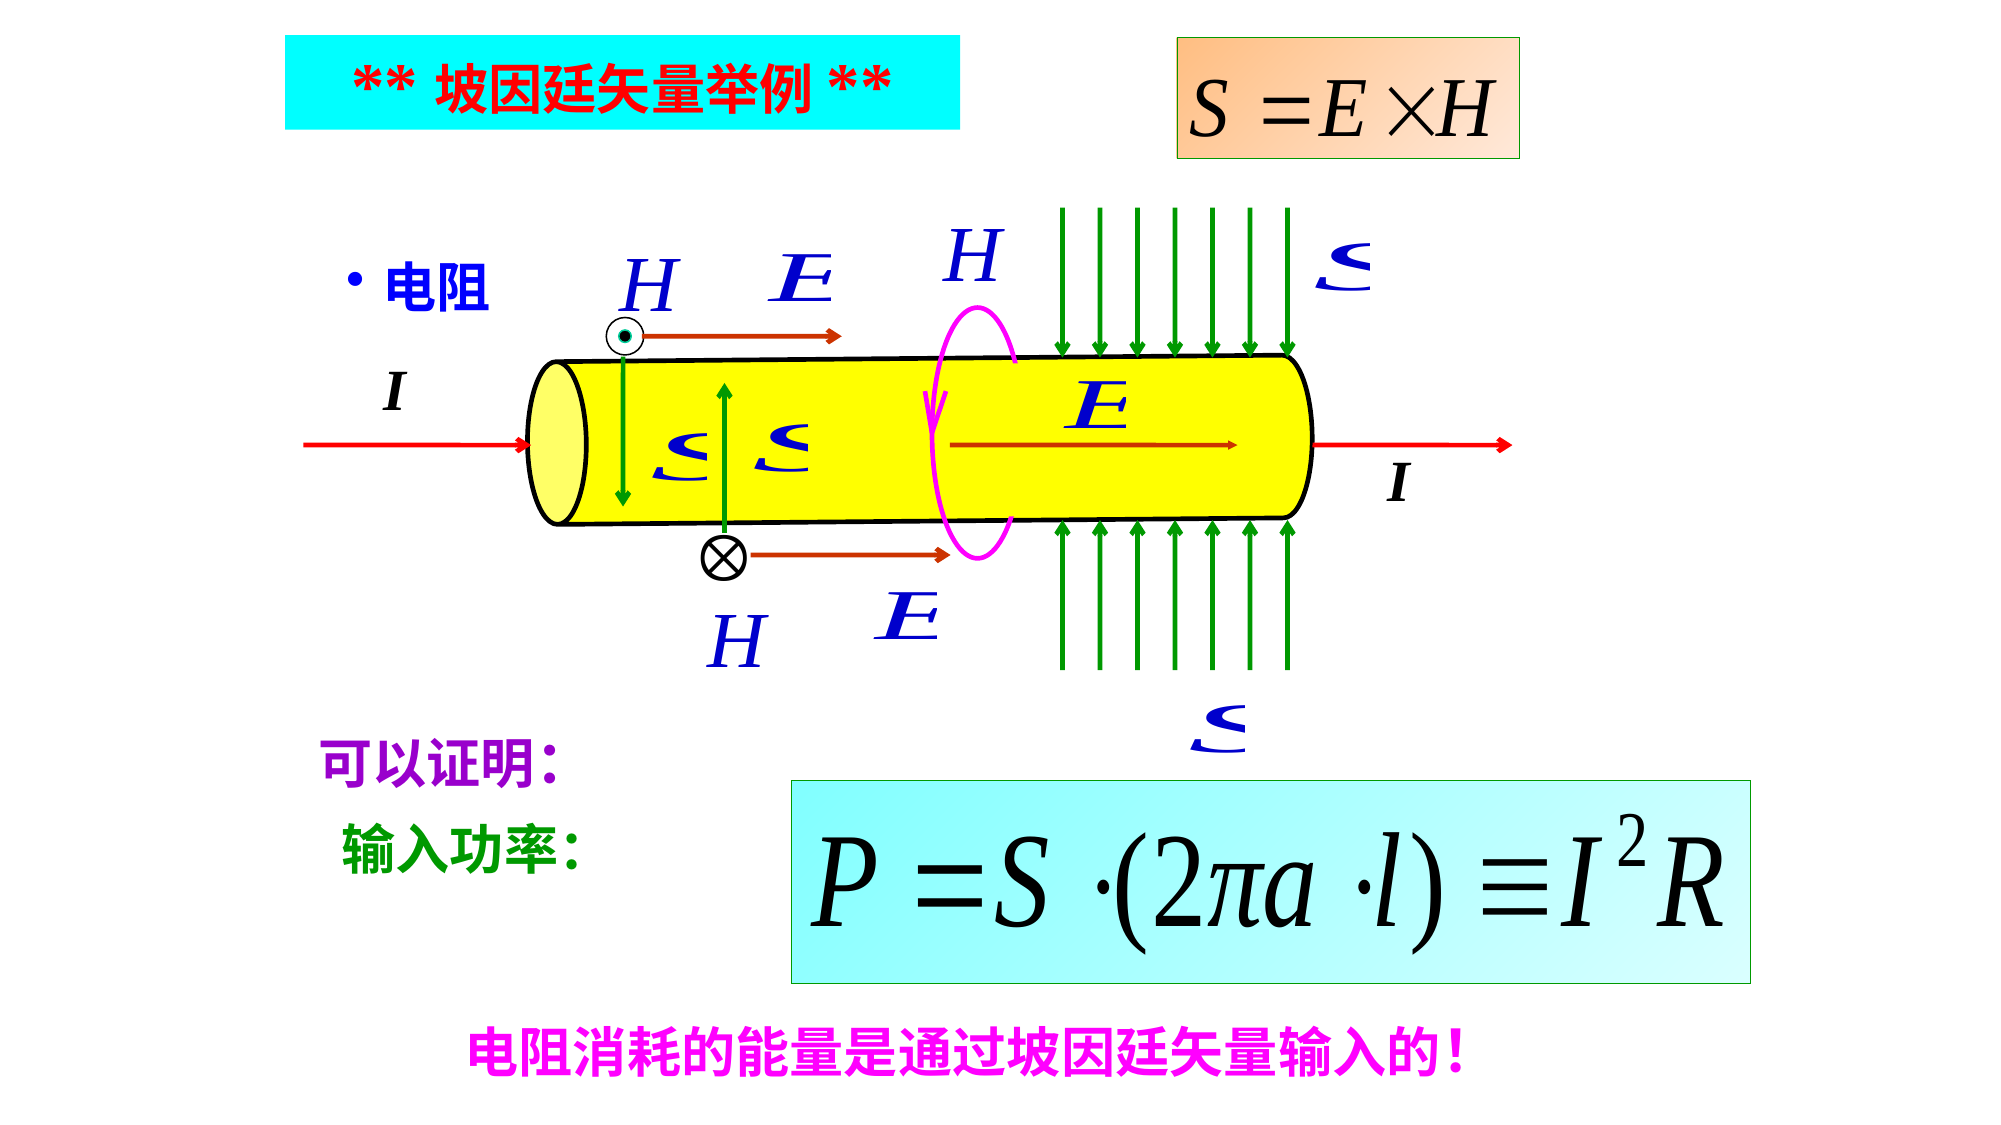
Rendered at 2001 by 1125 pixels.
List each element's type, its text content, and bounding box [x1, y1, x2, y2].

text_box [1176, 37, 1520, 159]
text_box 电阻消耗的能量是通过坡因廷矢量输入的！ [449, 1006, 1650, 1092]
text_box [615, 364, 631, 507]
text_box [681, 508, 768, 602]
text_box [949, 344, 1238, 446]
text_box [648, 328, 842, 344]
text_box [790, 779, 1751, 984]
text_box 电阻 [331, 246, 600, 326]
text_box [1062, 519, 1288, 767]
text_box [717, 382, 732, 506]
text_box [693, 574, 774, 676]
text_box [605, 218, 686, 320]
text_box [860, 556, 937, 648]
text_box 输入功率： [326, 807, 705, 888]
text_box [738, 388, 808, 485]
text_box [636, 397, 707, 495]
text_box 可以证明： [303, 717, 729, 803]
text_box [1062, 207, 1370, 358]
text_box **坡因廷矢量举例** [285, 35, 961, 130]
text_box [754, 218, 831, 310]
text_box [624, 358, 919, 523]
text_box [527, 361, 683, 525]
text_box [303, 344, 532, 446]
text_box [605, 328, 644, 356]
text_box [1104, 366, 1313, 518]
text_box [924, 187, 1101, 559]
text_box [1312, 435, 1513, 521]
